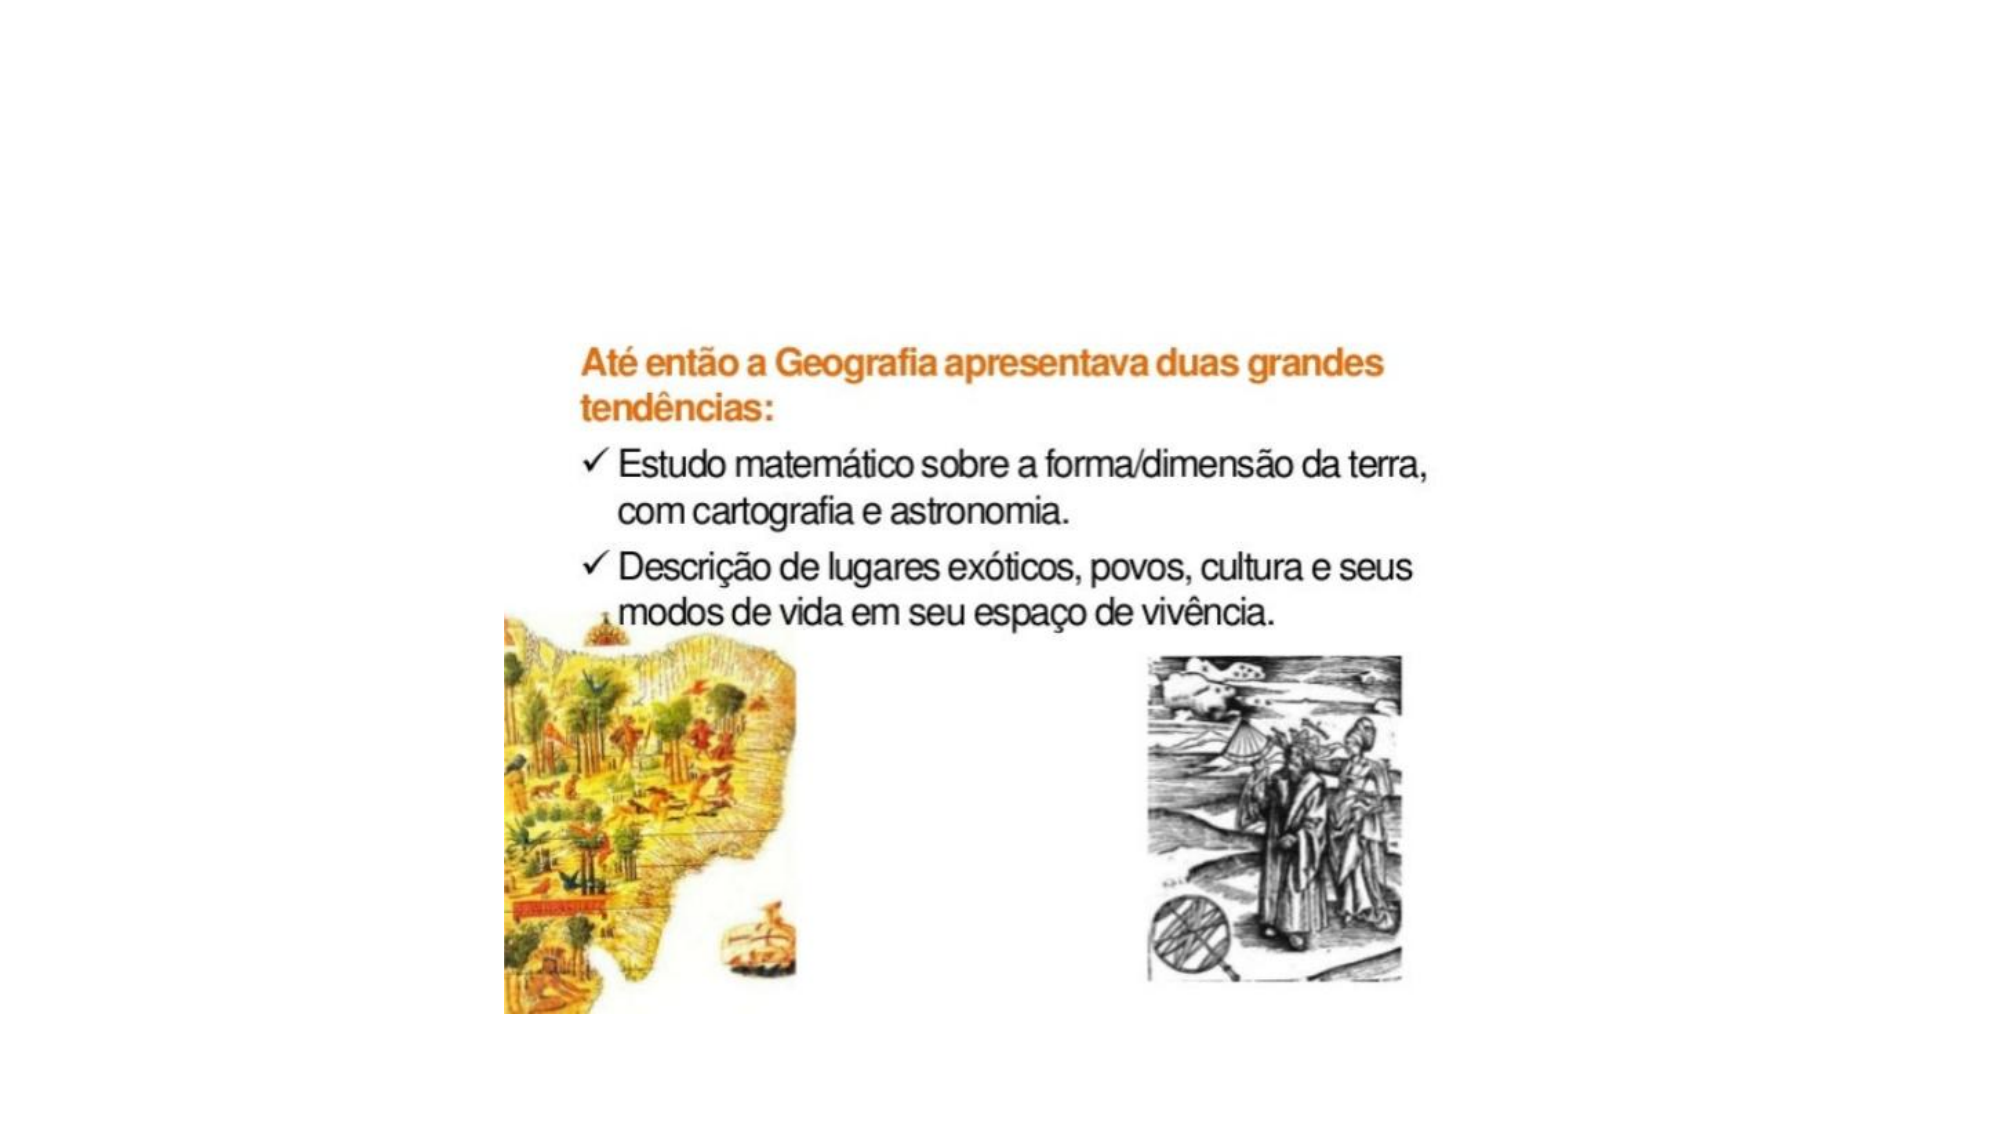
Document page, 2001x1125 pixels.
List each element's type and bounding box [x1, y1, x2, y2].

list [504, 299, 1496, 1014]
